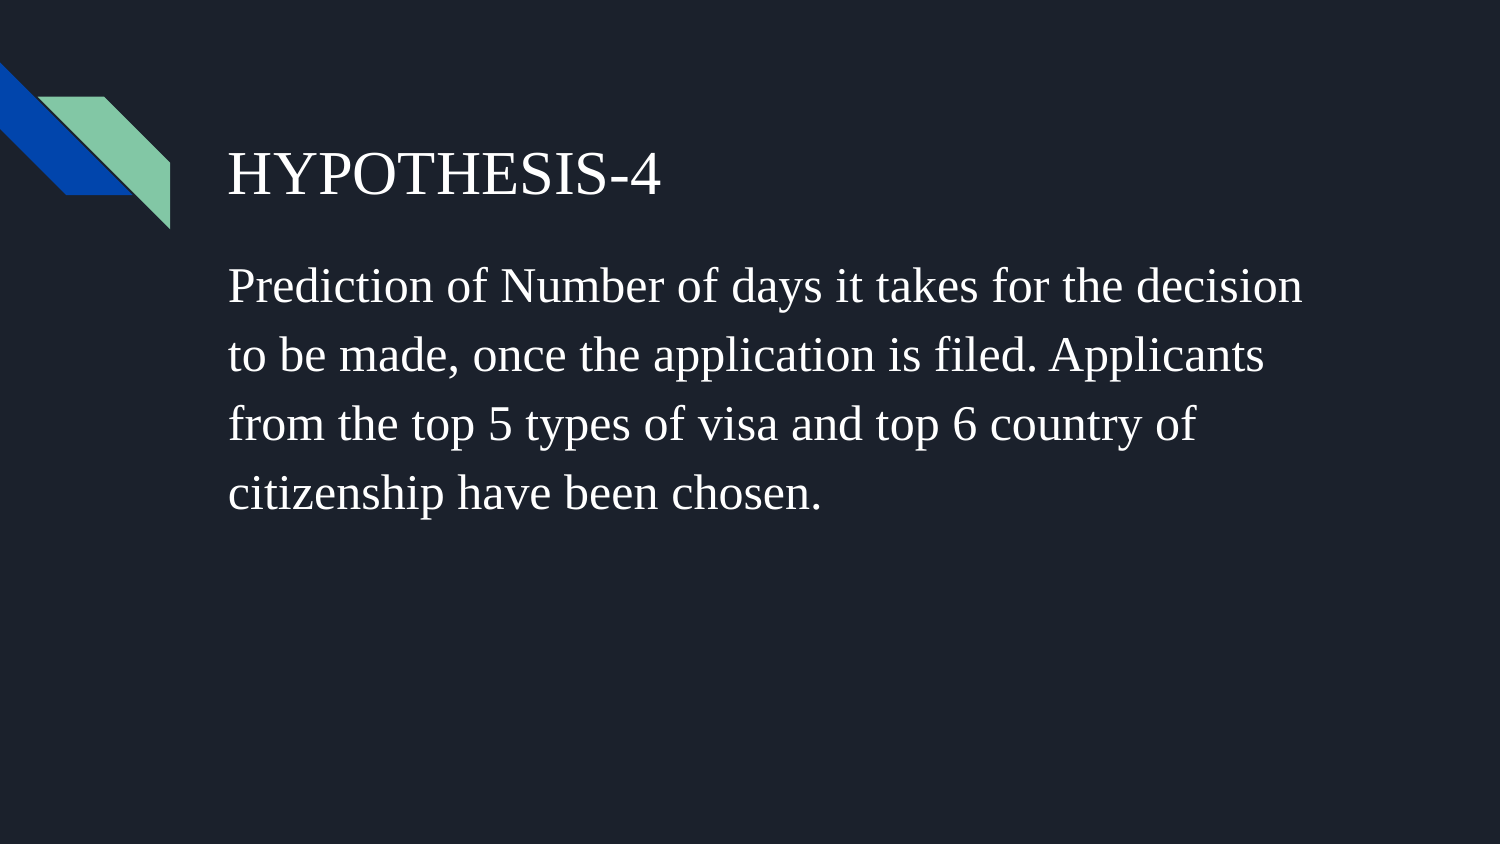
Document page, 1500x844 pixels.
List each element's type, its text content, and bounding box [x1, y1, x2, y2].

list Prediction of Number of days it takes for the decision to be made, once the application is filed. Applicants from the top 5 types of visa and top 6 country of citizenship have been chosen. [212, 228, 1368, 707]
title HYPOTHESIS-4 [212, 116, 1368, 228]
